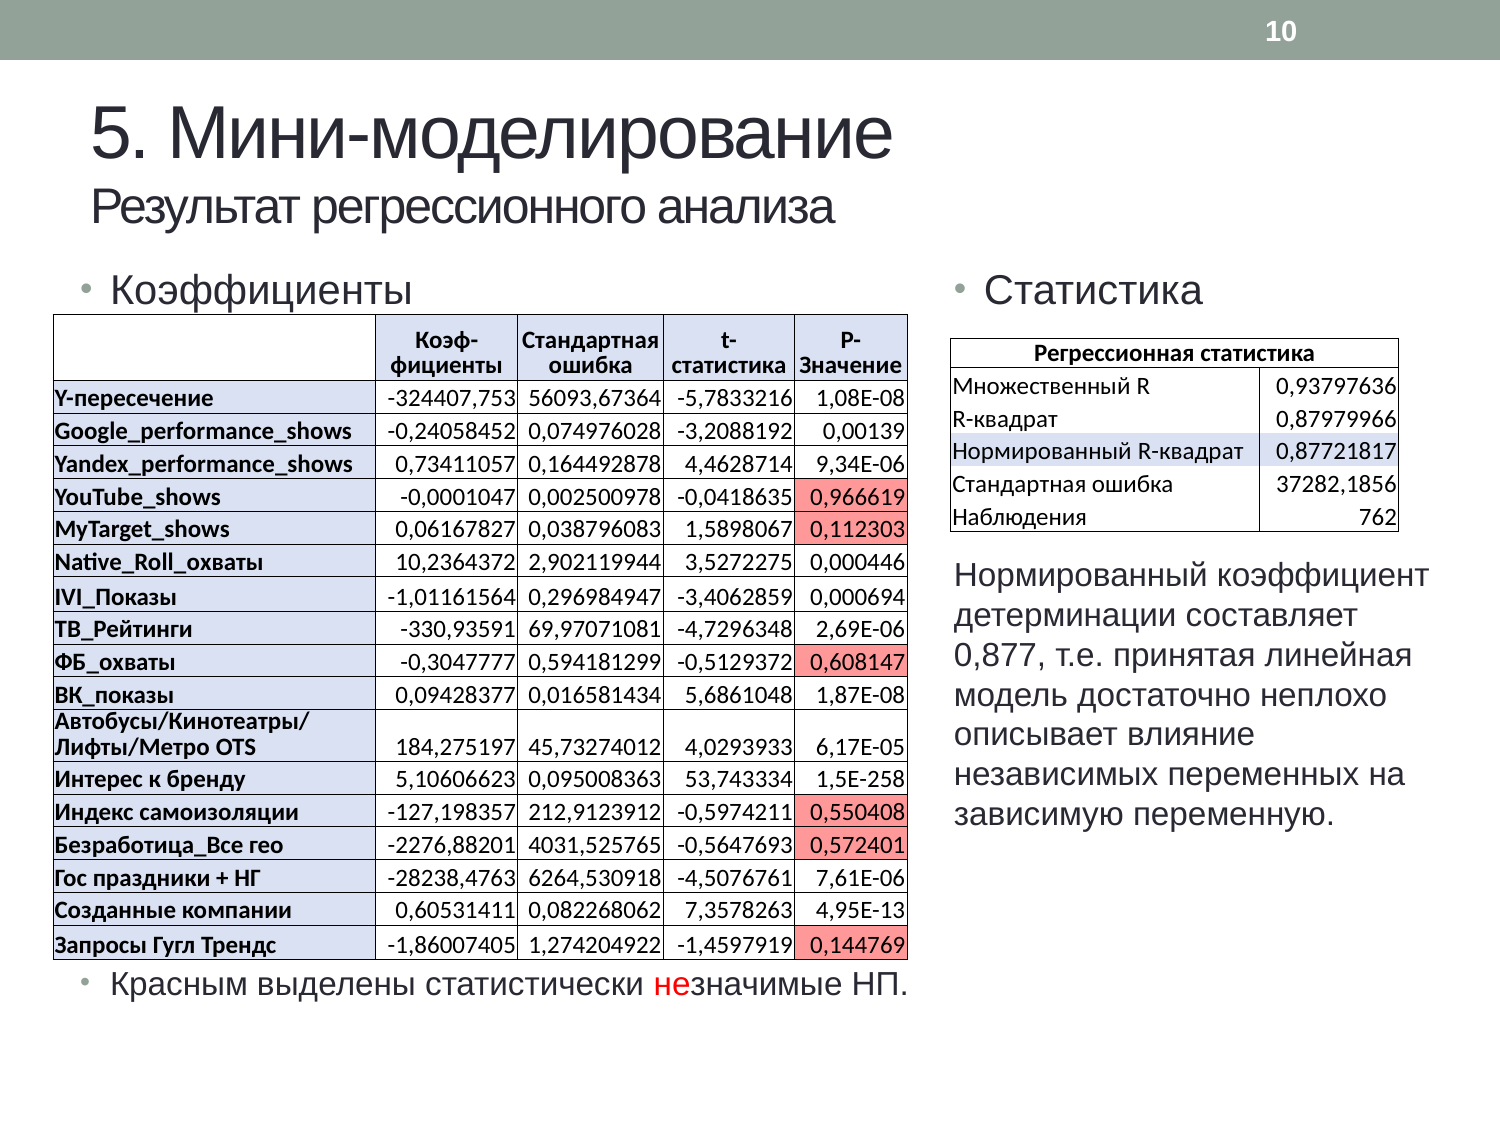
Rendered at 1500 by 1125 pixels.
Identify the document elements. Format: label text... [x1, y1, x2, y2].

table_cell Запросы Гугл Трендс [54, 926, 375, 959]
table_cell ФБ_охваты [54, 645, 375, 676]
table_cell -3,2088192 [664, 414, 794, 445]
table_cell Стандартная ошибка [951, 466, 1259, 499]
table_cell 0,164492878 [518, 446, 663, 478]
table_cell Наблюдения [951, 499, 1259, 531]
table_cell 0,594181299 [518, 645, 663, 676]
list Коэффициенты Красным выделены статистически незначимые НП. [64, 255, 1000, 1094]
table_cell -330,93591 [376, 612, 517, 644]
table_cell Созданные компании [54, 893, 375, 925]
table_cell -5,7833216 [664, 381, 794, 413]
table_cell 0,082268062 [518, 893, 663, 925]
table_cell 1,87E-08 [795, 677, 907, 709]
table_cell Native_Roll_охваты [54, 545, 375, 576]
table_cell 0,550408 [795, 795, 907, 826]
table_cell 0,87979966 [1260, 401, 1398, 433]
table_cell -1,01161564 [376, 577, 517, 611]
table_header Регрессионная статистика [951, 339, 1398, 367]
table_cell 0,002500978 [518, 479, 663, 511]
table_cell 0,572401 [795, 827, 907, 859]
table_cell -0,5647693 [664, 827, 794, 859]
table_cell ВК_показы [54, 677, 375, 709]
table_cell Гос праздники + НГ [54, 860, 375, 892]
table_cell IVI_Показы [54, 577, 375, 611]
table_cell -28238,4763 [376, 860, 517, 892]
slide_number 10 [1250, 3, 1425, 57]
table_cell R-квадрат [951, 401, 1259, 433]
table_cell 0,608147 [795, 645, 907, 676]
table_cell 0,038796083 [518, 512, 663, 544]
table_cell 45,73274012 [518, 710, 663, 761]
table_cell 0,112303 [795, 512, 907, 544]
table_cell -0,5129372 [664, 645, 794, 676]
table_cell 4,0293933 [664, 710, 794, 761]
table_cell 0,000446 [795, 545, 907, 576]
table_cell 0,016581434 [518, 677, 663, 709]
table_cell 2,902119944 [518, 545, 663, 576]
table_cell 10,2364372 [376, 545, 517, 576]
table_cell -3,4062859 [664, 577, 794, 611]
table_cell 762 [1260, 499, 1398, 531]
table_cell -324407,753 [376, 381, 517, 413]
table_cell -0,24058452 [376, 414, 517, 445]
table_cell YouTube_shows [54, 479, 375, 511]
table_cell -127,198357 [376, 795, 517, 826]
table_cell MyTarget_shows [54, 512, 375, 544]
table_cell 0,296984947 [518, 577, 663, 611]
table_cell 0,09428377 [376, 677, 517, 709]
table_cell 2,69E-06 [795, 612, 907, 644]
table_header t-статистика [664, 315, 794, 380]
table_cell Автобусы/Кинотеатры/Лифты/Метро OTS [54, 710, 375, 761]
table_cell Google_performance_shows [54, 414, 375, 445]
table_cell 0,095008363 [518, 762, 663, 794]
title 5. Мини-моделирование Результат регрессионного анализа [75, 66, 1425, 250]
table_cell 5,6861048 [664, 677, 794, 709]
table_cell Безработица_Все гео [54, 827, 375, 859]
table_cell 1,08E-08 [795, 381, 907, 413]
table_cell TВ_Рейтинги [54, 612, 375, 644]
table_cell 1,5E-258 [795, 762, 907, 794]
table_cell 3,5272275 [664, 545, 794, 576]
table_cell -2276,88201 [376, 827, 517, 859]
table_cell -1,86007405 [376, 926, 517, 959]
table_cell 0,87721817 [1260, 433, 1398, 466]
table_cell 7,61E-06 [795, 860, 907, 892]
table_cell 4031,525765 [518, 827, 663, 859]
table_cell Yandex_performance_shows [54, 446, 375, 478]
table_cell Y-пересечение [54, 381, 375, 413]
table_cell 7,3578263 [664, 893, 794, 925]
table_cell -4,5076761 [664, 860, 794, 892]
table_header Коэф-фициенты [376, 315, 517, 380]
table_header [54, 315, 375, 380]
table_cell 0,074976028 [518, 414, 663, 445]
table_cell 37282,1856 [1260, 466, 1398, 499]
table_cell 0,000694 [795, 577, 907, 611]
table_cell 4,95E-13 [795, 893, 907, 925]
table_cell 0,60531411 [376, 893, 517, 925]
table_cell 56093,67364 [518, 381, 663, 413]
table_cell 0,00139 [795, 414, 907, 445]
table_cell 0,73411057 [376, 446, 517, 478]
table_cell 0,93797636 [1260, 368, 1398, 401]
table_cell -4,7296348 [664, 612, 794, 644]
table_cell 212,9123912 [518, 795, 663, 826]
table_cell Индекс самоизоляции [54, 795, 375, 826]
table_cell -1,4597919 [664, 926, 794, 959]
table_cell 4,4628714 [664, 446, 794, 478]
table_header P-Значение [795, 315, 907, 380]
table_cell 9,34E-06 [795, 446, 907, 478]
table_cell 0,06167827 [376, 512, 517, 544]
table_header Стандартная ошибка [518, 315, 663, 380]
table_cell 6,17E-05 [795, 710, 907, 761]
table_cell -0,0001047 [376, 479, 517, 511]
text_box Статистика Нормированный коэффициент детерминации составляет 0,877, т.е. принятая линейная модель достаточно неплохо описывает влияние независимых переменных на зависимую переменную. [938, 255, 1448, 1030]
table_cell 1,5898067 [664, 512, 794, 544]
table_cell -0,0418635 [664, 479, 794, 511]
table_cell 69,97071081 [518, 612, 663, 644]
text_box [53, 278, 916, 1053]
table_cell Нормированный R-квадрат [951, 433, 1259, 466]
table_cell -0,5974211 [664, 795, 794, 826]
table_cell -0,3047777 [376, 645, 517, 676]
table_cell Множественный R [951, 368, 1259, 401]
table_cell 5,10606623 [376, 762, 517, 794]
table_cell 0,144769 [795, 926, 907, 959]
table_cell 1,274204922 [518, 926, 663, 959]
table_cell 184,275197 [376, 710, 517, 761]
table_cell Интерес к бренду [54, 762, 375, 794]
table_cell 53,743334 [664, 762, 794, 794]
table_cell 6264,530918 [518, 860, 663, 892]
table_cell 0,966619 [795, 479, 907, 511]
